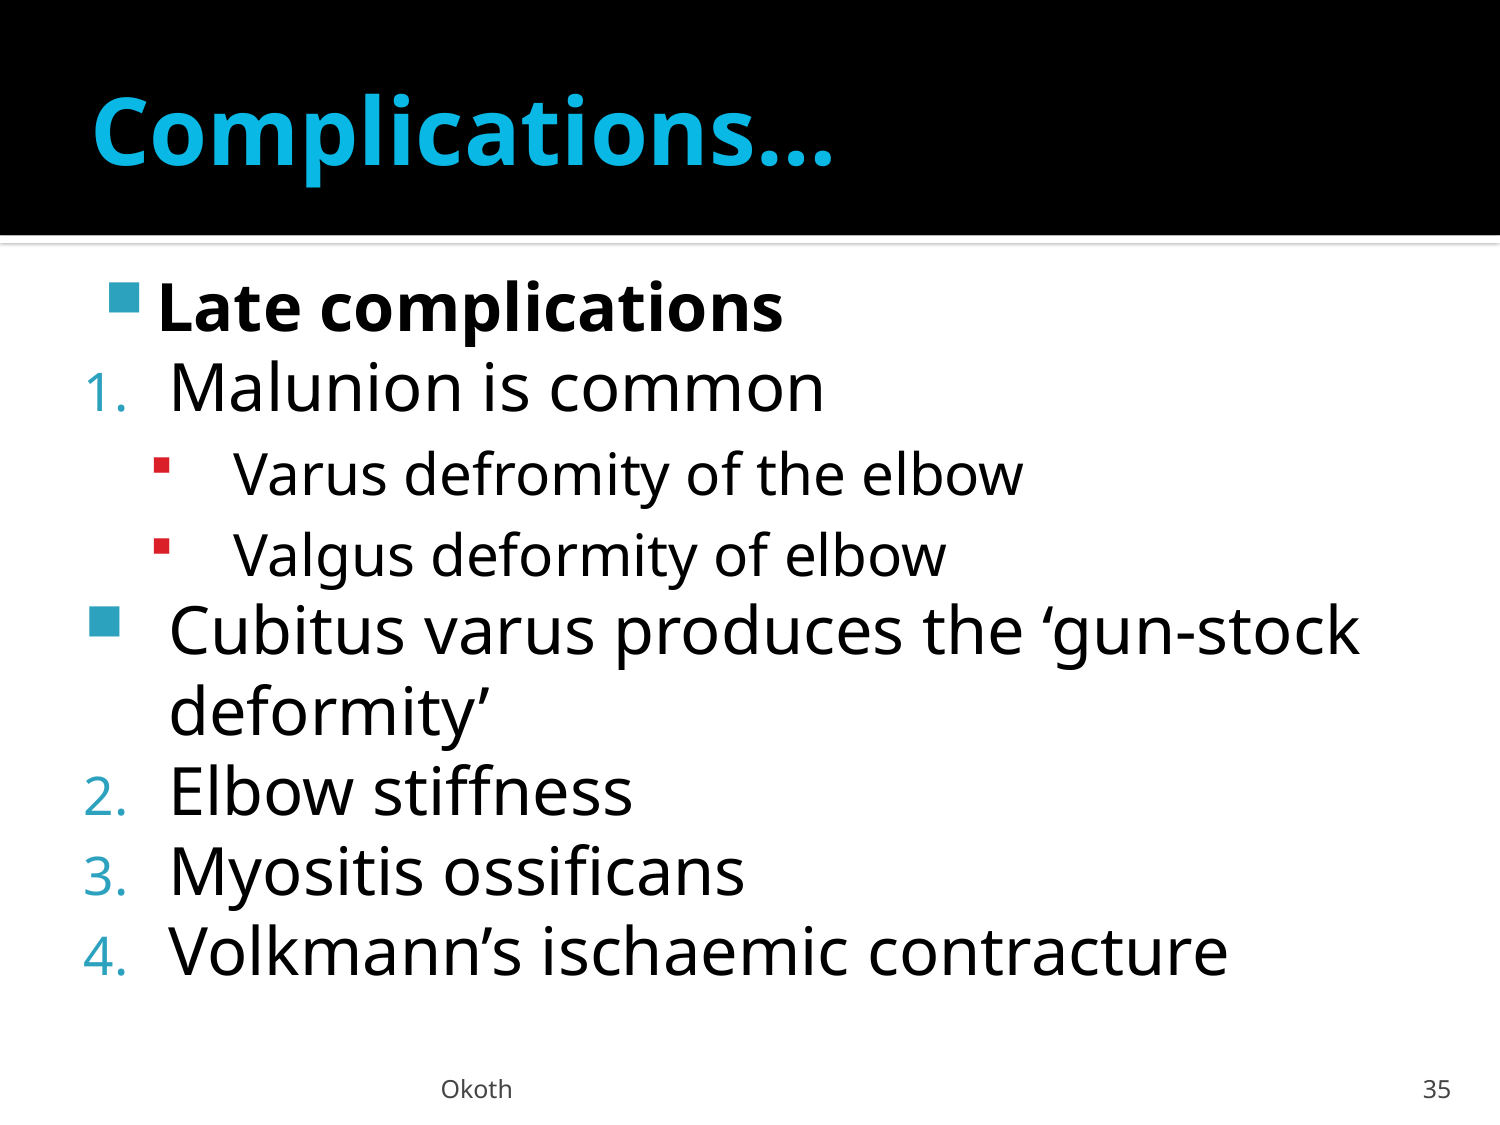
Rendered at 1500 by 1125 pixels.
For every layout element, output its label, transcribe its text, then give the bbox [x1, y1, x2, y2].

slide_number 35 [1345, 1062, 1467, 1108]
list Late complications Malunion is common Varus defromity of the elbow Valgus deformity of elbow Cubitus varus produces the ‘gun-stock deformity’ Elbow stiffness Myositis ossificans Volkmann’s ischaemic contracture [75, 249, 1425, 1050]
footer Okoth [433, 1062, 1337, 1108]
title Complications… [75, 25, 1425, 231]
